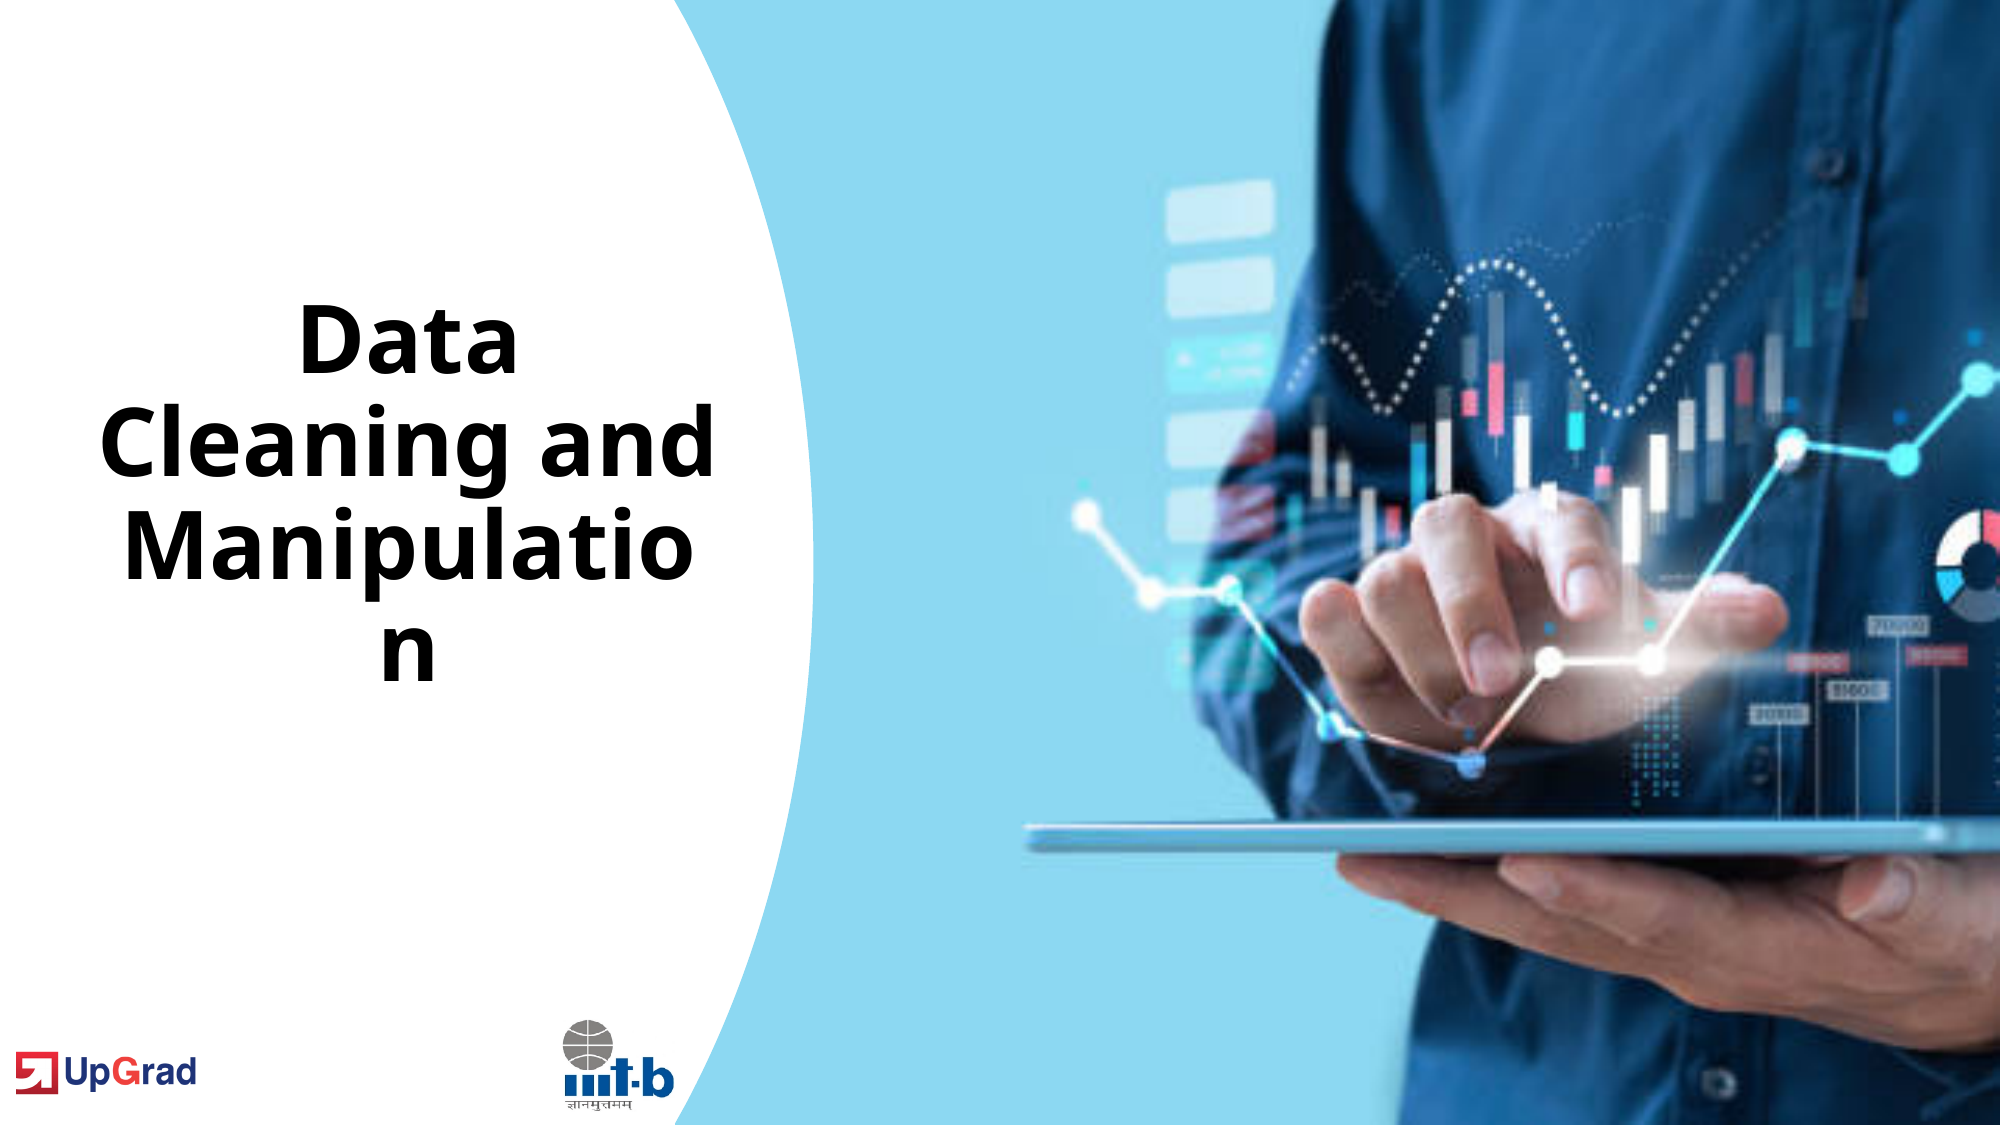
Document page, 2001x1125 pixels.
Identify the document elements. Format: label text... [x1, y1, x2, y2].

picture [561, 0, 2000, 1125]
picture [0, 1005, 211, 1125]
title Data Cleaning and Manipulation [78, 184, 674, 710]
